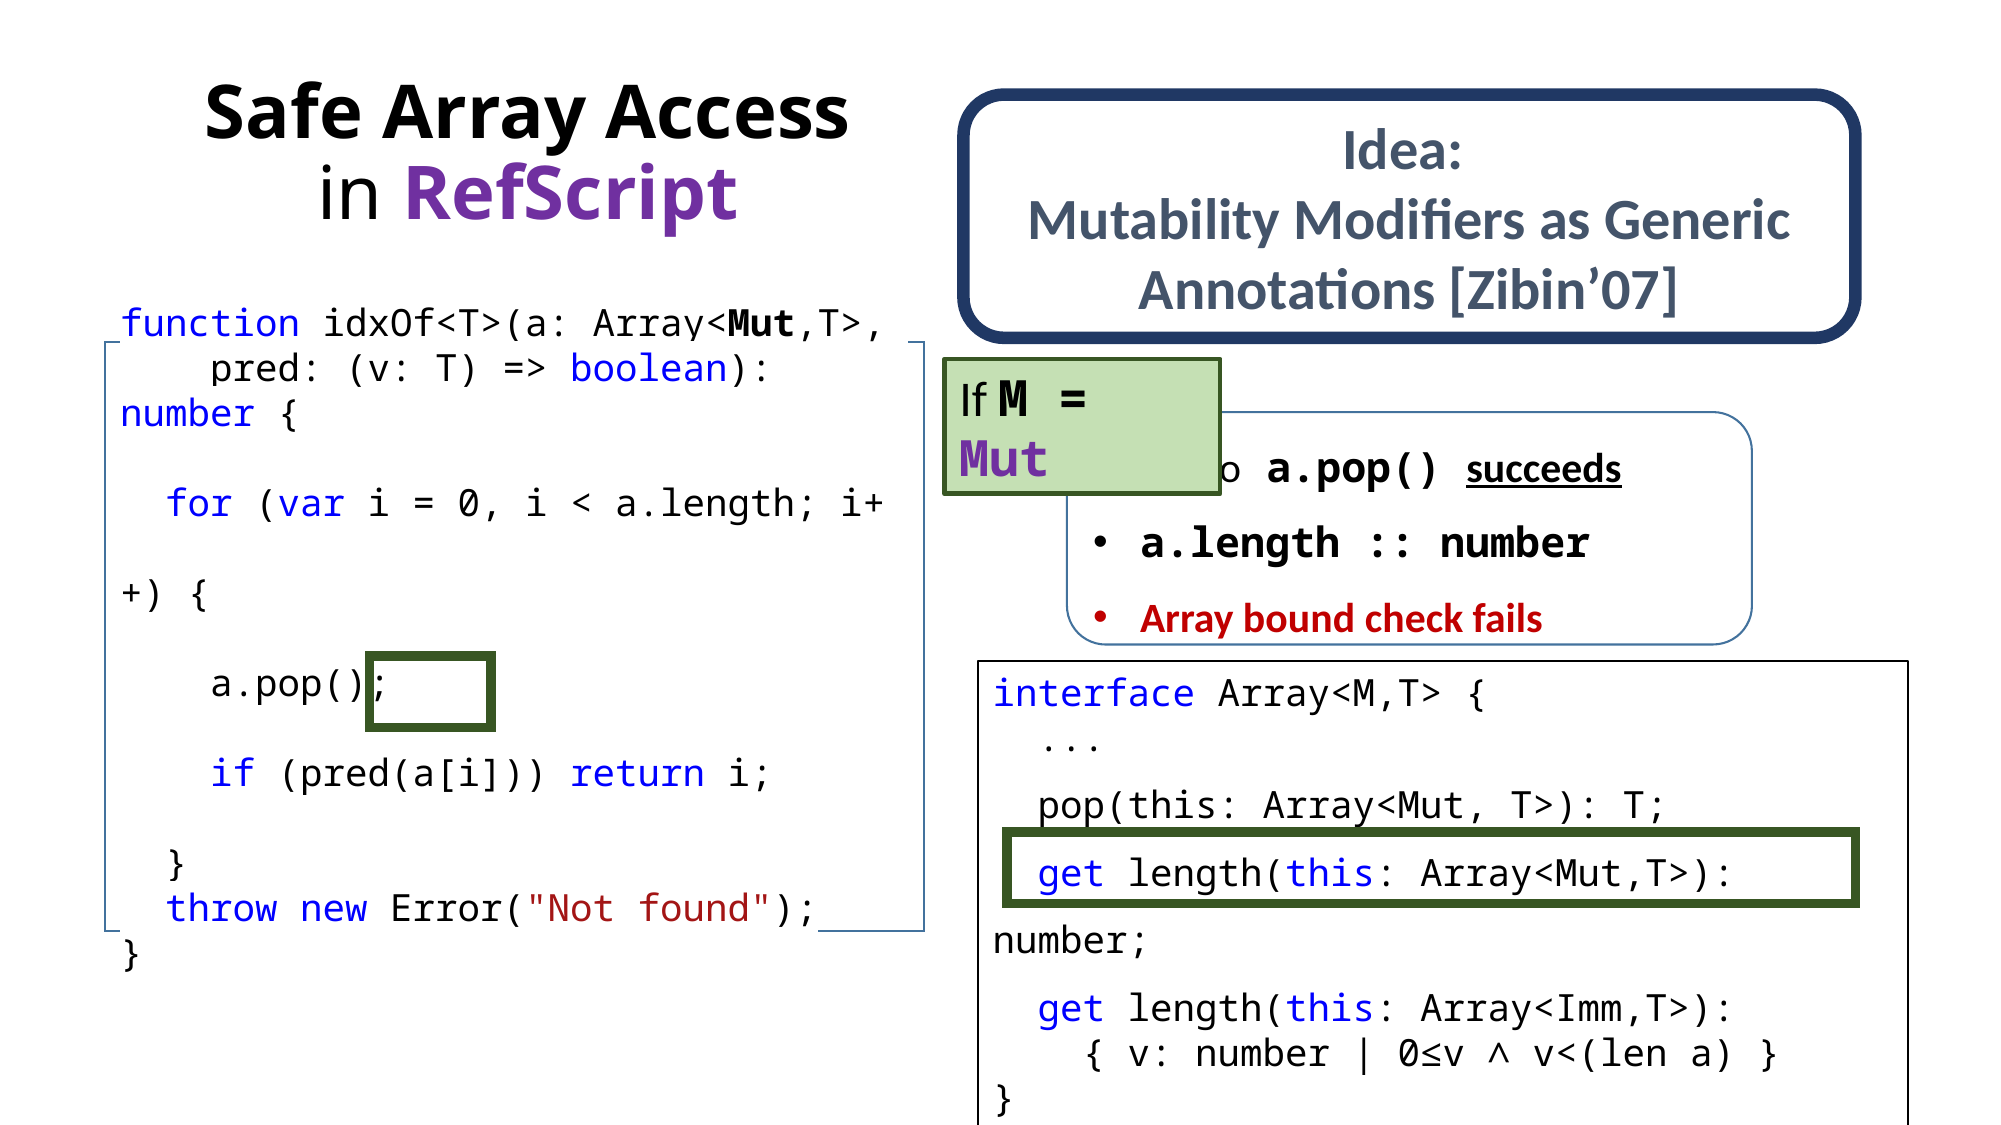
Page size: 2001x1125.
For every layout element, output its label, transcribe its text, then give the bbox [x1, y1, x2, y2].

text_box interface Array<M,T> { ... pop(this: Array<Mut, T>): T; get length(this: Array<Mut,T>): number; get length(this: Array<Imm,T>): { v: number | 0≤v ∧ v<(len a) } } [977, 661, 1909, 1125]
text_box [1006, 831, 1856, 905]
text_box Idea: Mutability Modifiers as Generic Annotations [Zibin’07] [962, 93, 1857, 339]
text_box function idxOf<T>(a: Array<Mut,T>, pred: (v: T) => boolean): number { for (var i = 0, i < a.length; i++) { a.pop(); if (pred(a[i])) return i; } throw new Error("Not found"); } [104, 341, 925, 932]
text_box If M = Mut [944, 359, 1221, 494]
text_box [368, 655, 492, 728]
text_box call to a.pop() succeeds a.length :: number Array bound check fails [1065, 411, 1753, 646]
title Safe Array Access in RefScript [178, 55, 879, 254]
